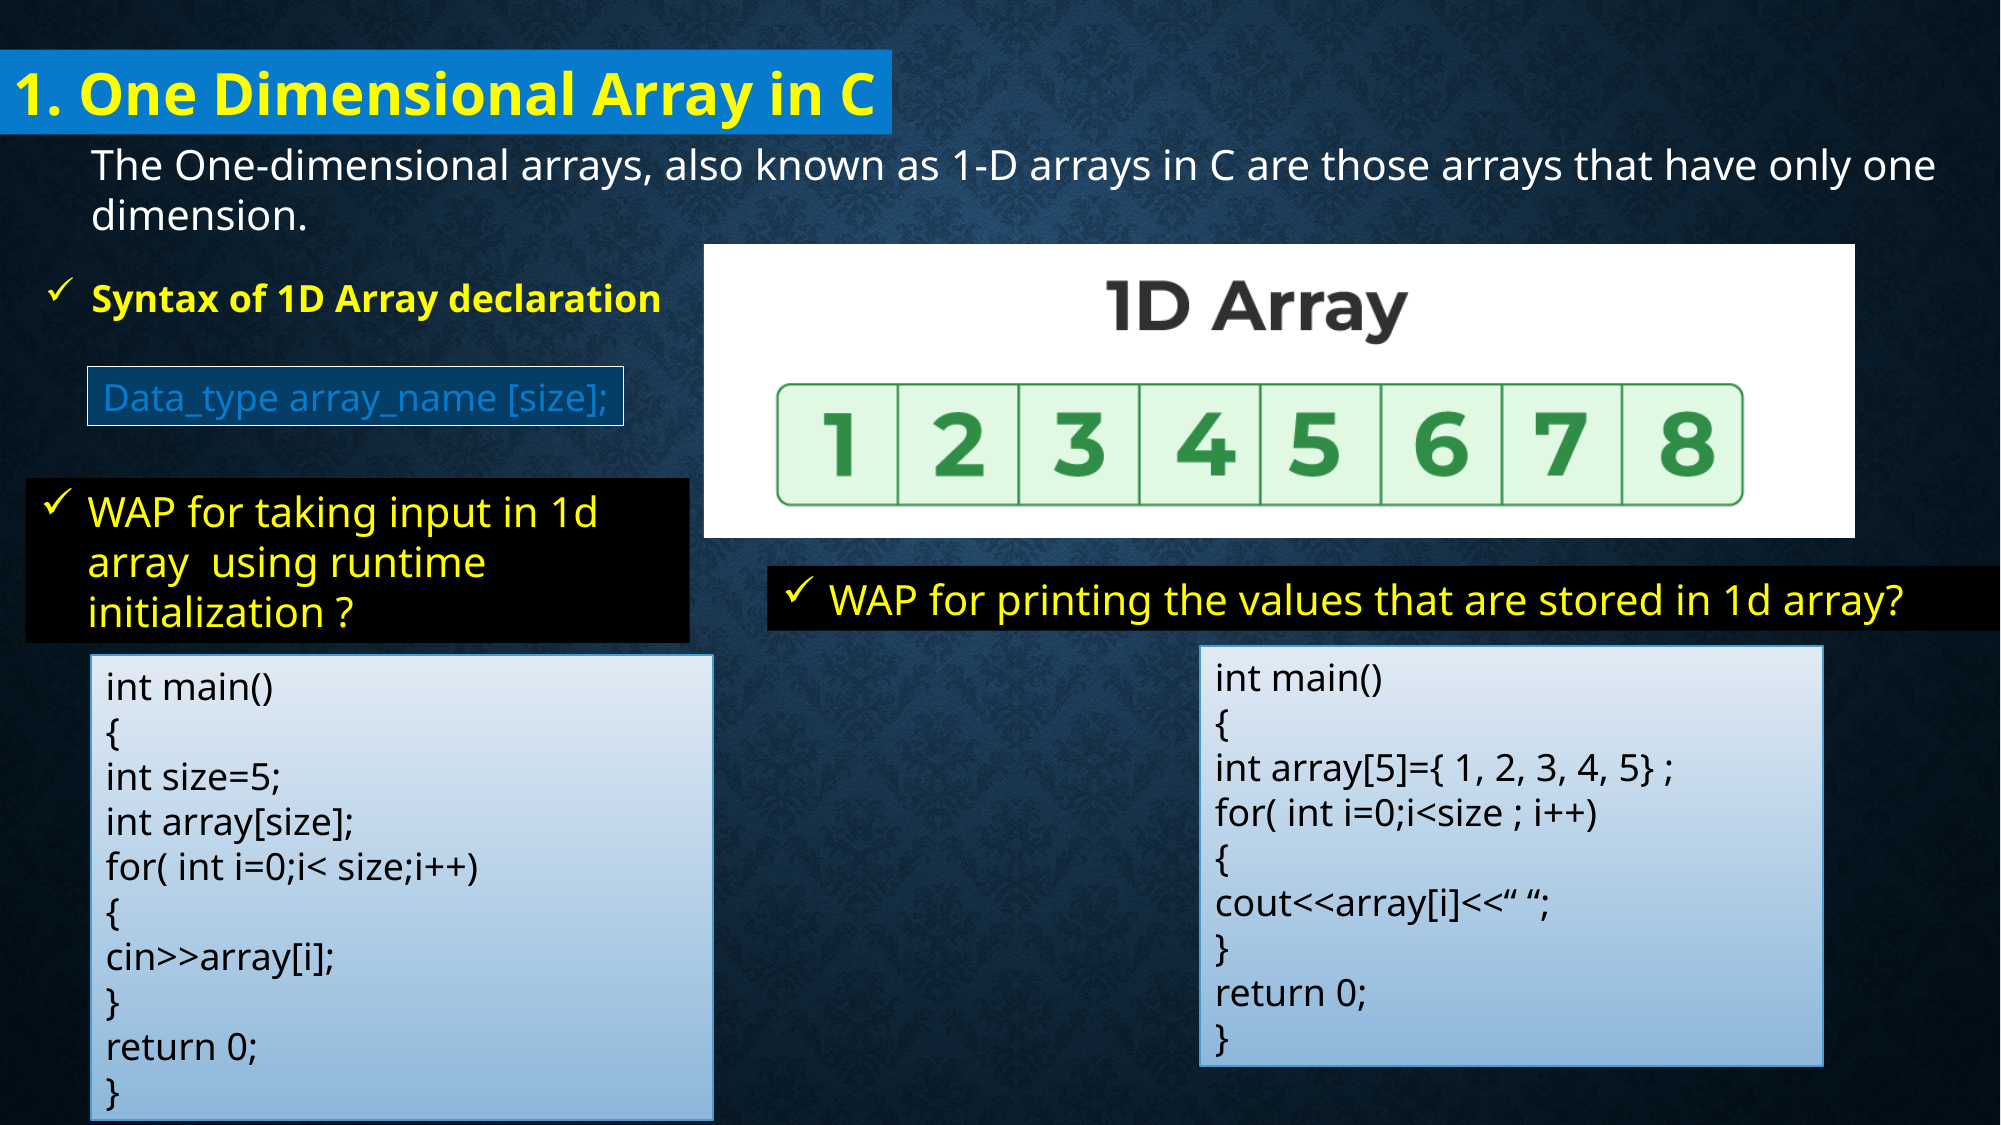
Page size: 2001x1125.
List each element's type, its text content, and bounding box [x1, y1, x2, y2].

text_box Data_type array_name [size]; [87, 366, 624, 426]
text_box int main() { int array[5]={ 1, 2, 3, 4, 5} ; for( int i=0;i<size ; i++) { cout<<array[i]<<“ “; } return 0; } [1199, 645, 1824, 1067]
text_box WAP for printing the values that are stored in 1d array? [767, 565, 2000, 631]
text_box WAP for taking input in 1d array using runtime initialization ? [25, 478, 690, 643]
text_box int main() { int size=5; int array[size]; for( int i=0;i< size;i++) { cin>>array[i]; } return 0; } [90, 654, 714, 1121]
text_box The One-dimensional arrays, also known as 1-D arrays in C are those arrays that have only one dimension. [76, 131, 2000, 247]
text_box 1. One Dimensional Array in C [0, 49, 892, 135]
text_box Syntax of 1D Array declaration [30, 268, 678, 328]
picture [703, 243, 1856, 539]
